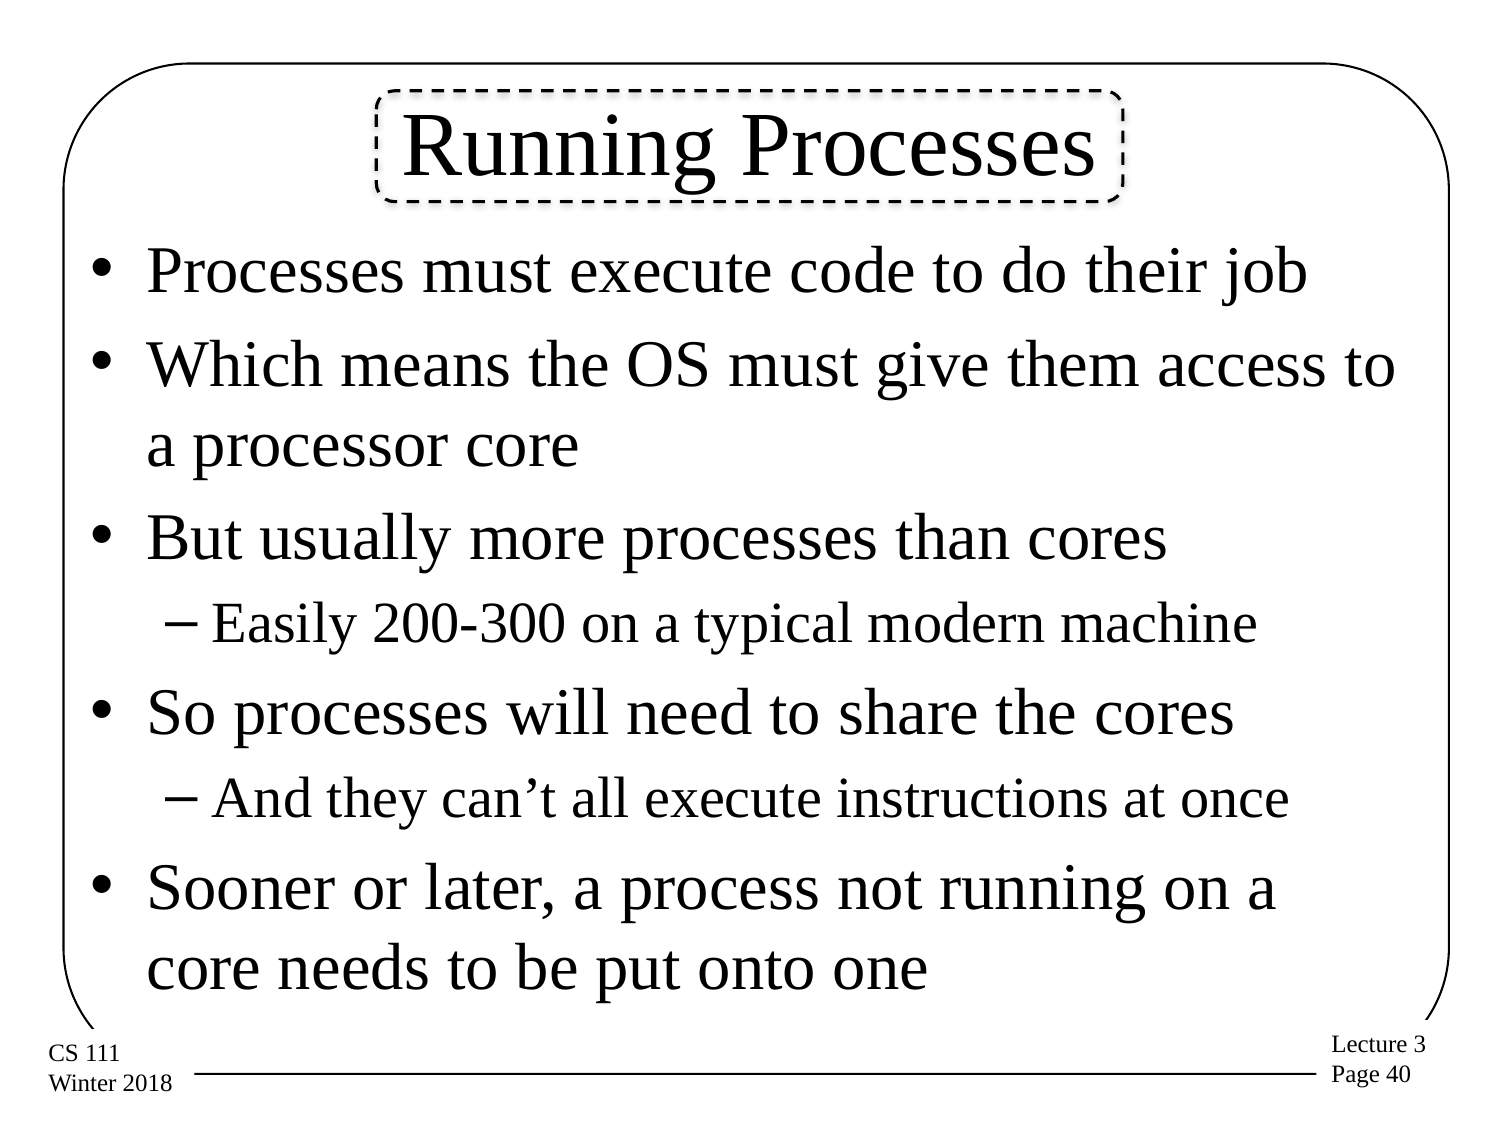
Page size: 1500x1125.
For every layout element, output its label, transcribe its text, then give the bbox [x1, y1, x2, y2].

title Running Processes [74, 44, 1426, 218]
list Processes must execute code to do their job Which means the OS must give them access to a processor core But usually more processes than cores Easily 200-300 on a typical modern machine So processes will need to share the cores And they can’t all execute instructions at once Sooner or later, a process not running on a core needs to be put onto one [74, 218, 1426, 962]
text_box [375, 90, 1124, 203]
